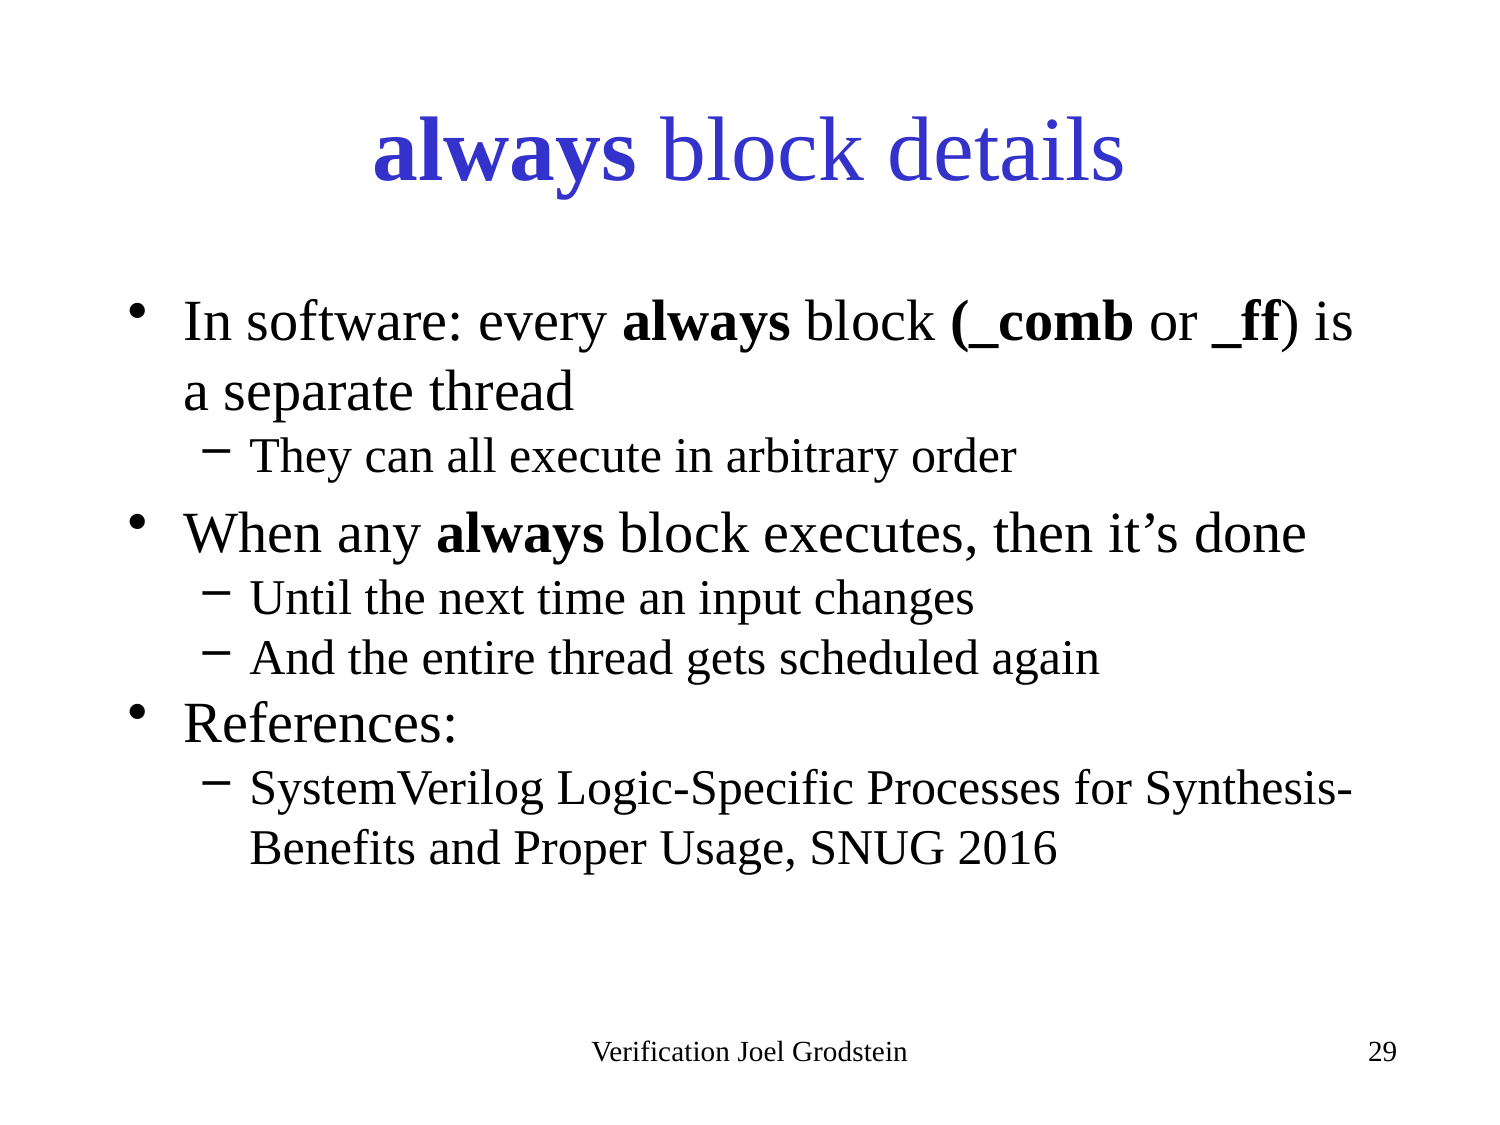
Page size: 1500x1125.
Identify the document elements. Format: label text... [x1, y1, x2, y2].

title always block details [112, 50, 1388, 238]
footer Verification Joel Grodstein [512, 1024, 988, 1101]
list In software: every always block (_comb or _ff) is a separate thread They can all execute in arbitrary order When any always block executes, then it’s done Until the next time an input changes And the entire thread gets scheduled again References: SystemVerilog Logic-Specific Processes for Synthesis‐ Benefits and Proper Usage, SNUG 2016 [112, 275, 1388, 963]
